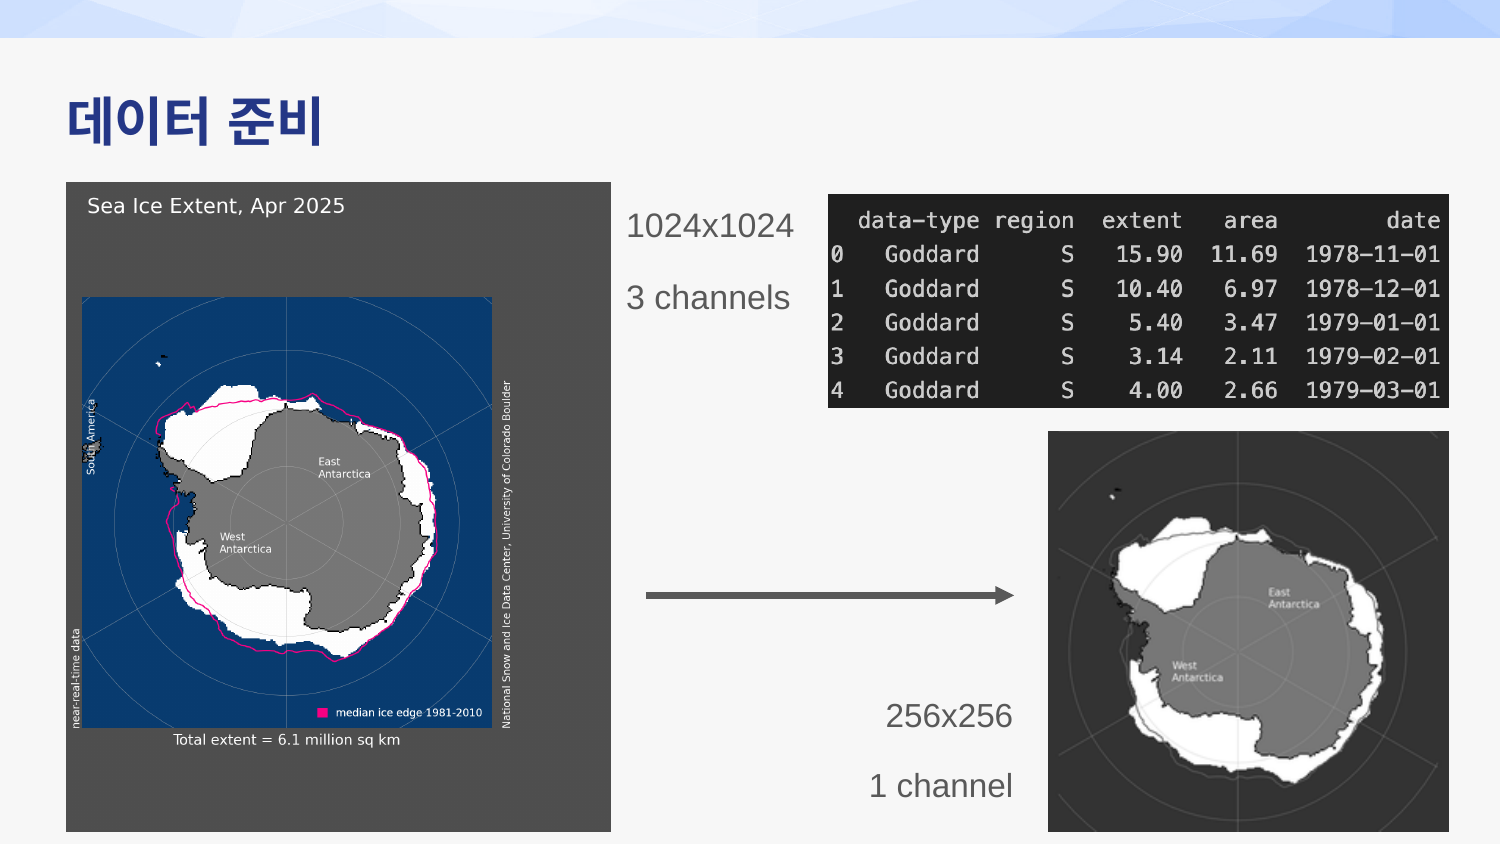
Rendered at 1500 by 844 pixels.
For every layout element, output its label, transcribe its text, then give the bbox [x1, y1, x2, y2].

list 256x256 1 channel [812, 672, 1029, 832]
picture [0, 0, 1500, 38]
list 1024x1024 3 channels [613, 182, 851, 325]
picture [65, 181, 612, 832]
picture [1048, 431, 1450, 832]
title 데이터 준비 [51, 72, 1449, 167]
picture [828, 194, 1450, 408]
